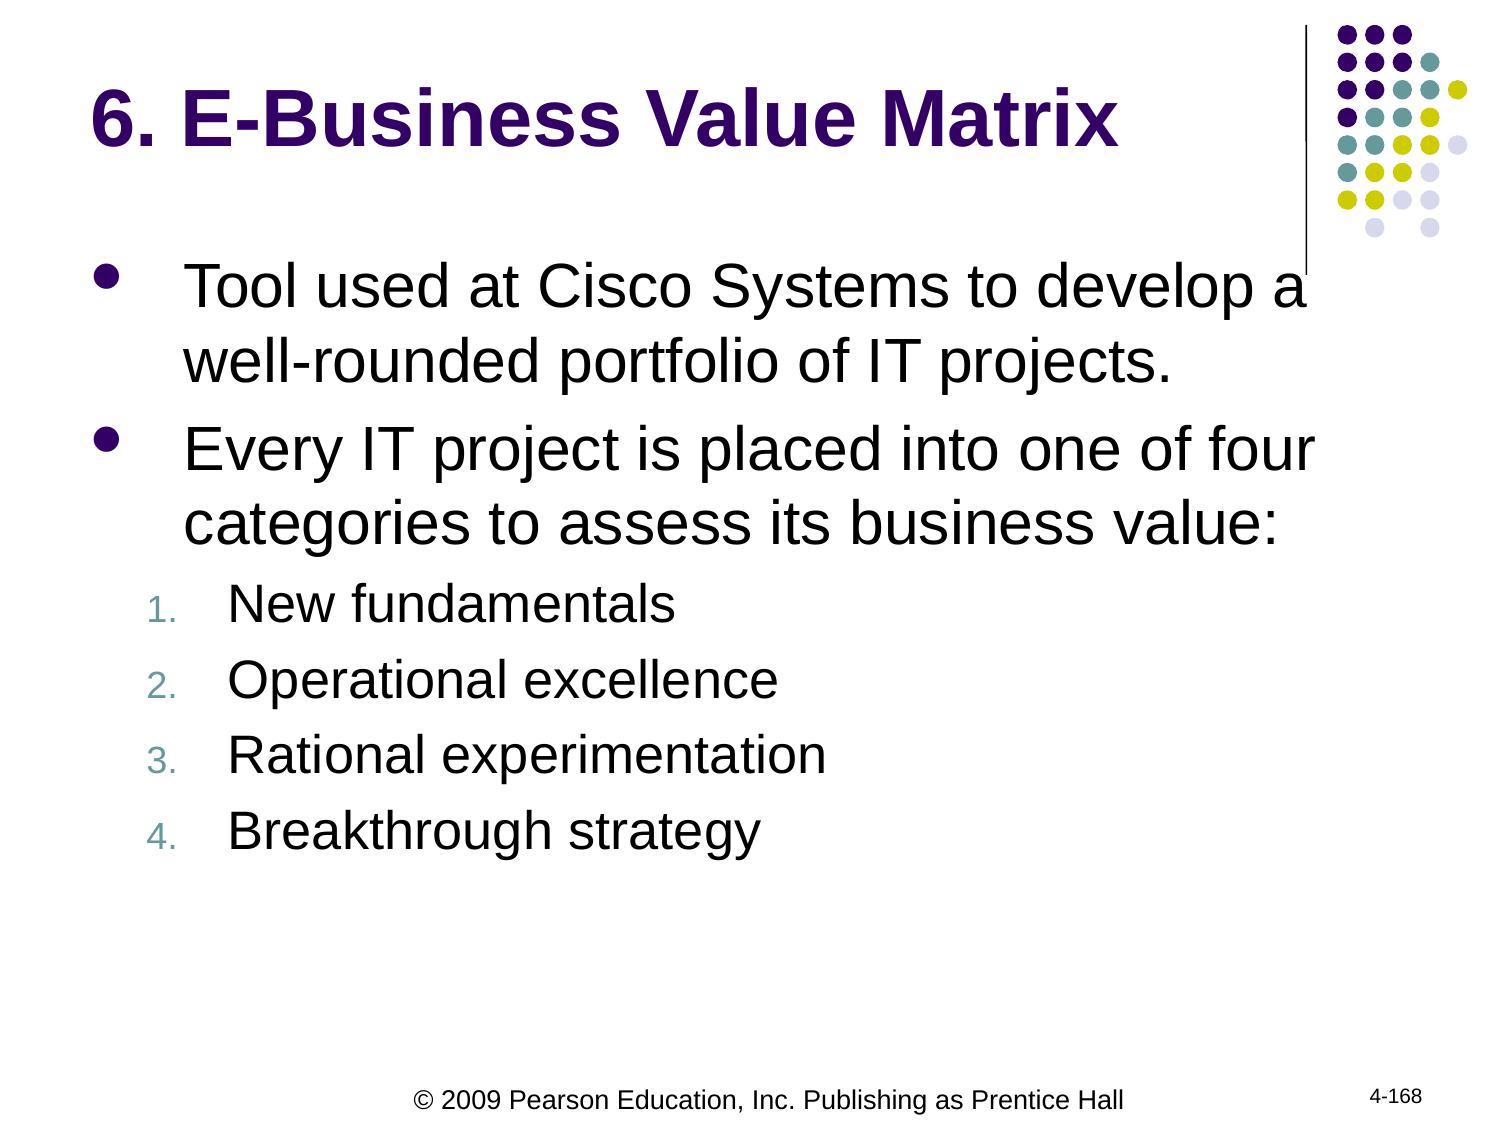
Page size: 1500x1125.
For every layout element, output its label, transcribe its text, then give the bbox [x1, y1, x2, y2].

slide_number 4-168 [1337, 1074, 1438, 1125]
list Tool used at Cisco Systems to develop a well-rounded portfolio of IT projects. Every IT project is placed into one of four categories to assess its business value: New fundamentals Operational excellence Rational experimentation Breakthrough strategy [74, 237, 1426, 962]
title 6. E-Business Value Matrix [74, 37, 1313, 171]
